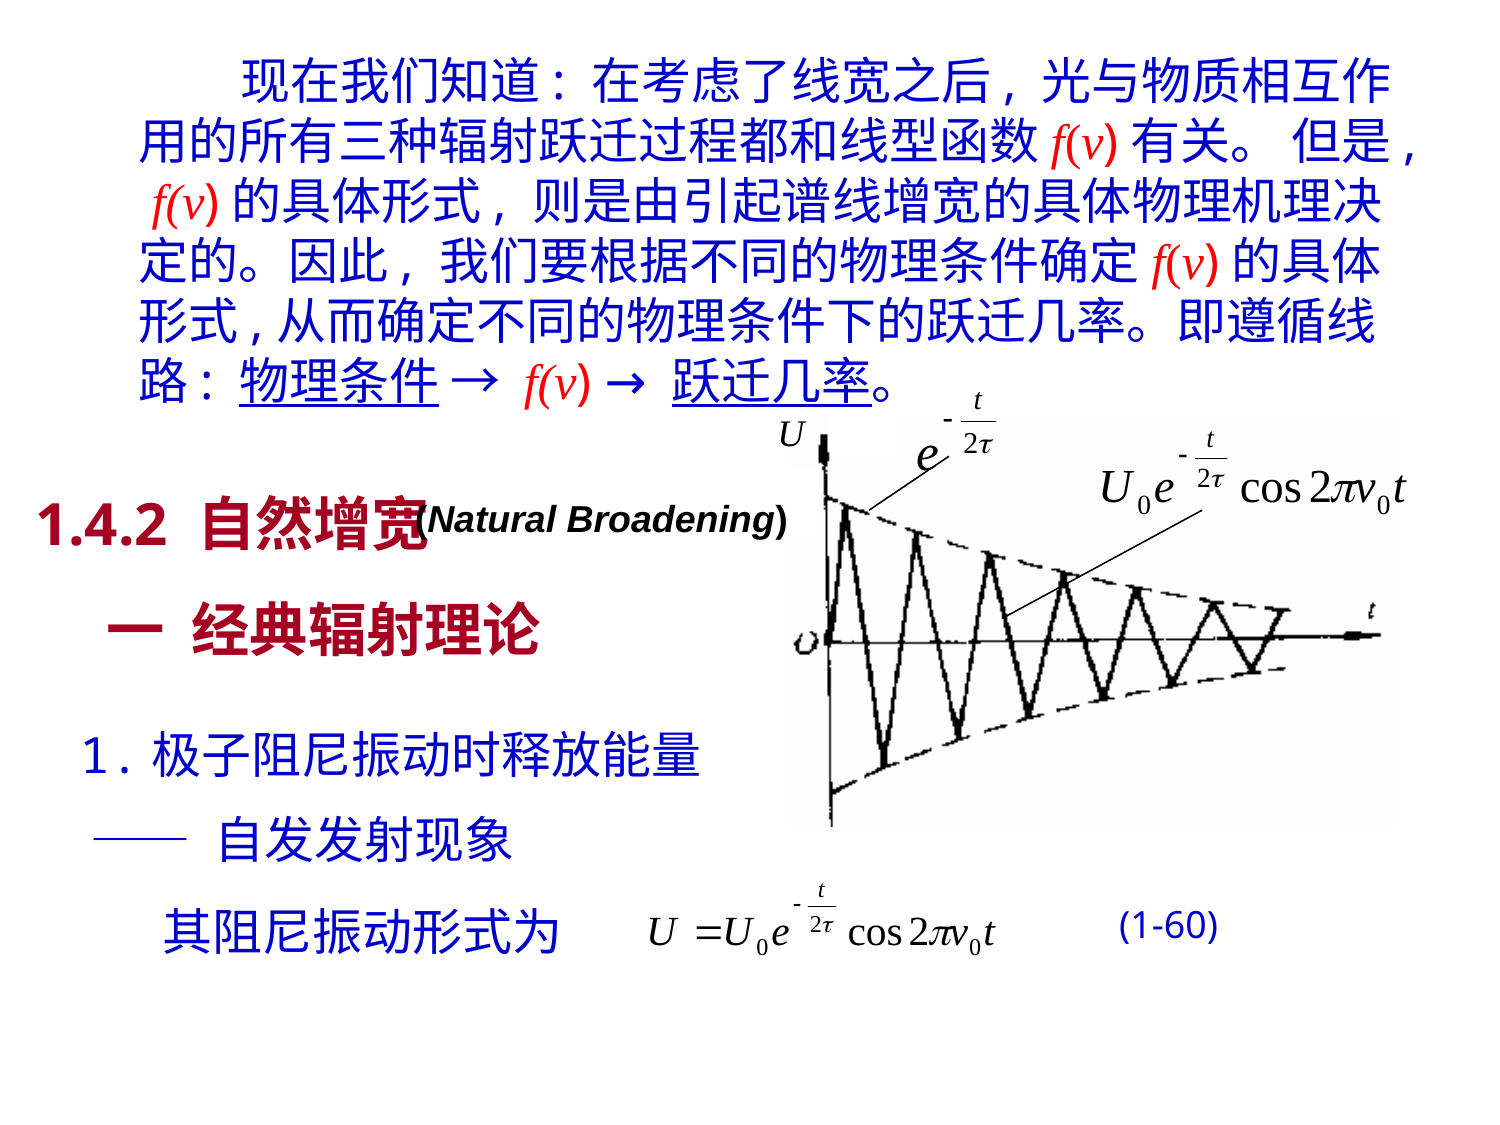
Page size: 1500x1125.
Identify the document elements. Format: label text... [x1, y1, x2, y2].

text_box 一 经典辐射理论 [64, 586, 757, 671]
text_box 1.极子阻尼振动时释放能量 —— 自发发射现象 [64, 716, 739, 876]
text_box 1.4.2 自然增宽 [20, 479, 588, 565]
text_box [762, 374, 1416, 827]
text_box 现在我们知道: 在考虑了线宽之后, 光与物质相互作用的所有三种辐射跃迁过程都和线型函数f(v)有关。 但是, f(v)的具体形式, 则是由引起谱线增宽的具体物理机理决定的。因此, 我们要根据不同的物理条件确定f(v)的具体形式,从而确定不同的物理条件下的跃迁几率。即遵循线路: 物理条件 → f(v) → 跃迁几率。 [123, 42, 1416, 418]
text_box (Natural Broadening) [400, 487, 757, 548]
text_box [147, 869, 1330, 969]
